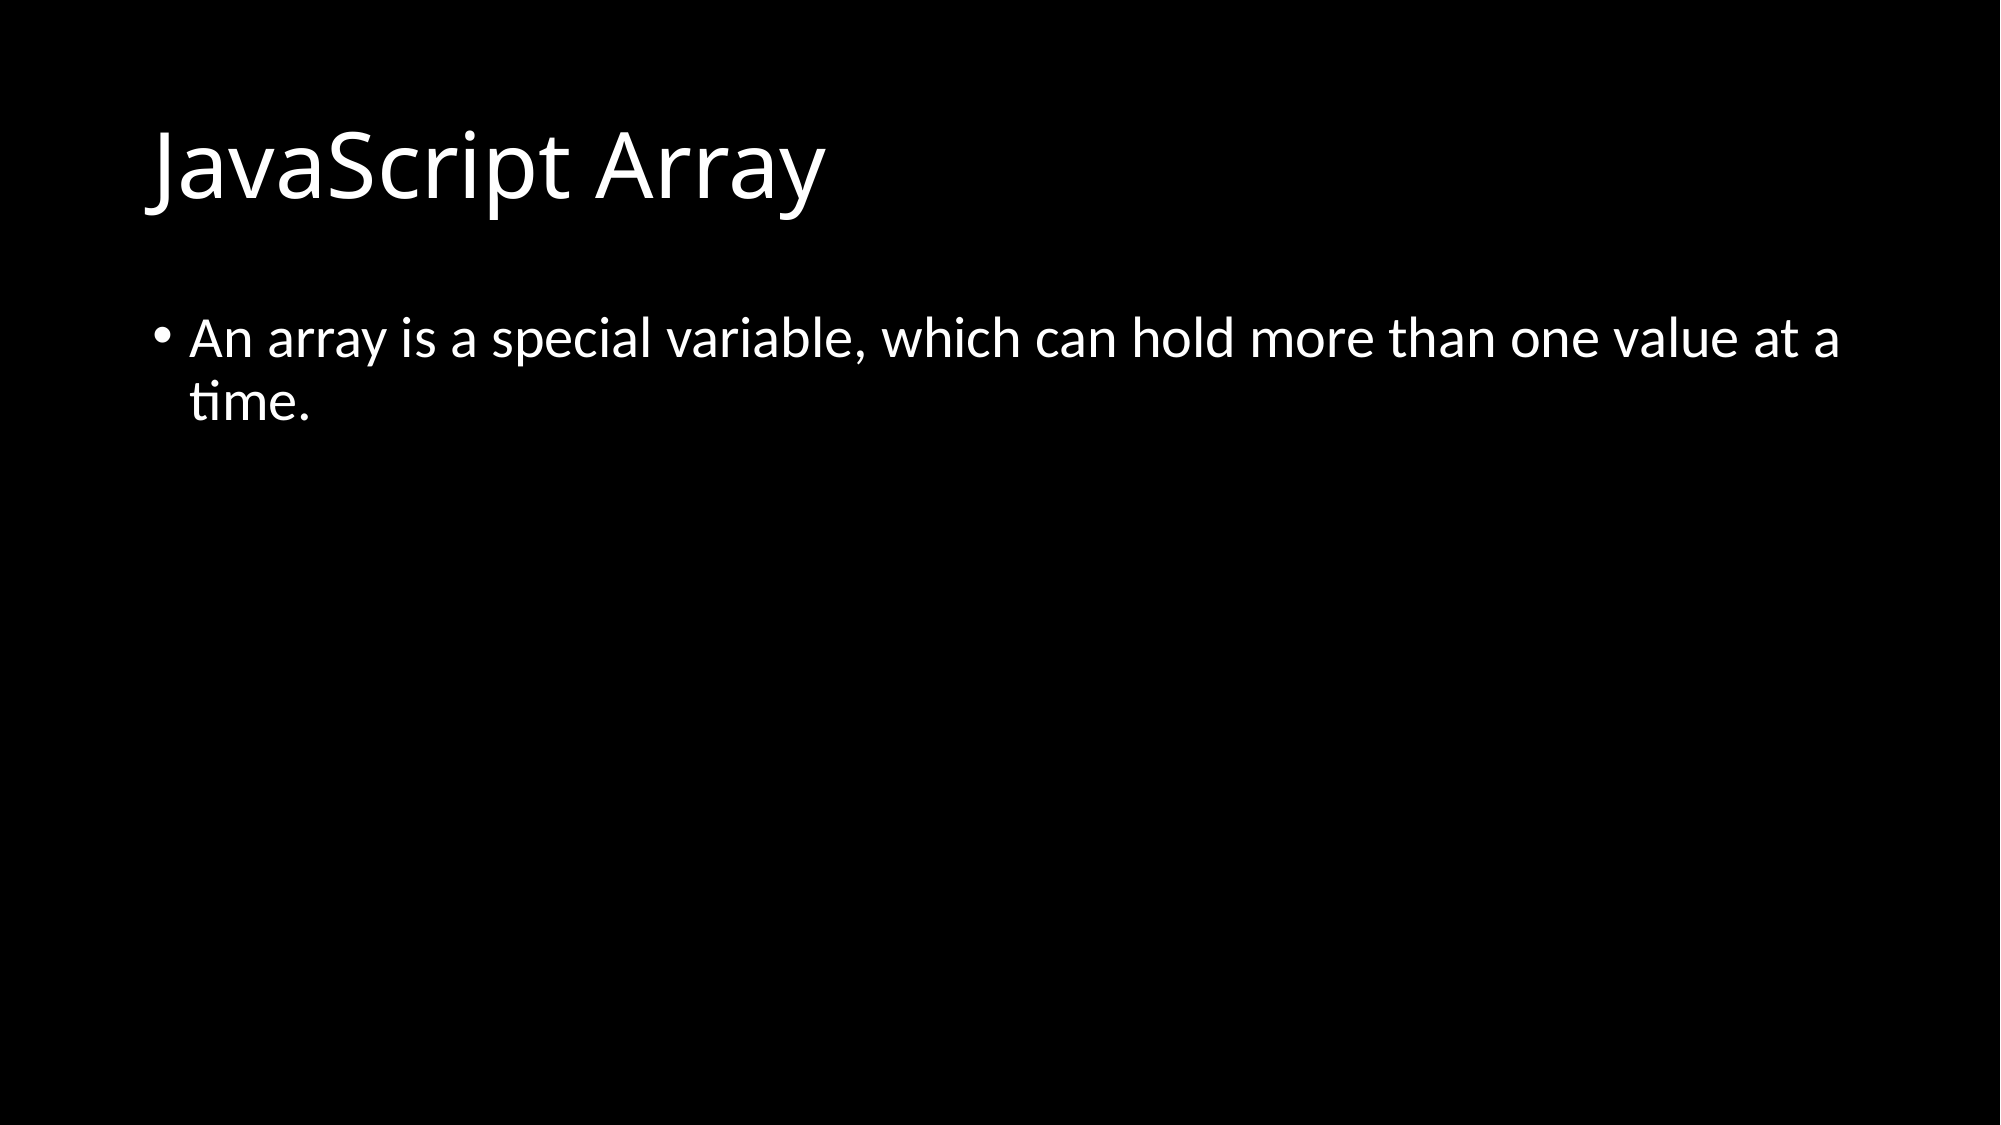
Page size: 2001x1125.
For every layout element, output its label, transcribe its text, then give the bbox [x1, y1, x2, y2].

title JavaScript Array [137, 59, 1863, 278]
list An array is a special variable, which can hold more than one value at a time. [137, 299, 1863, 1014]
